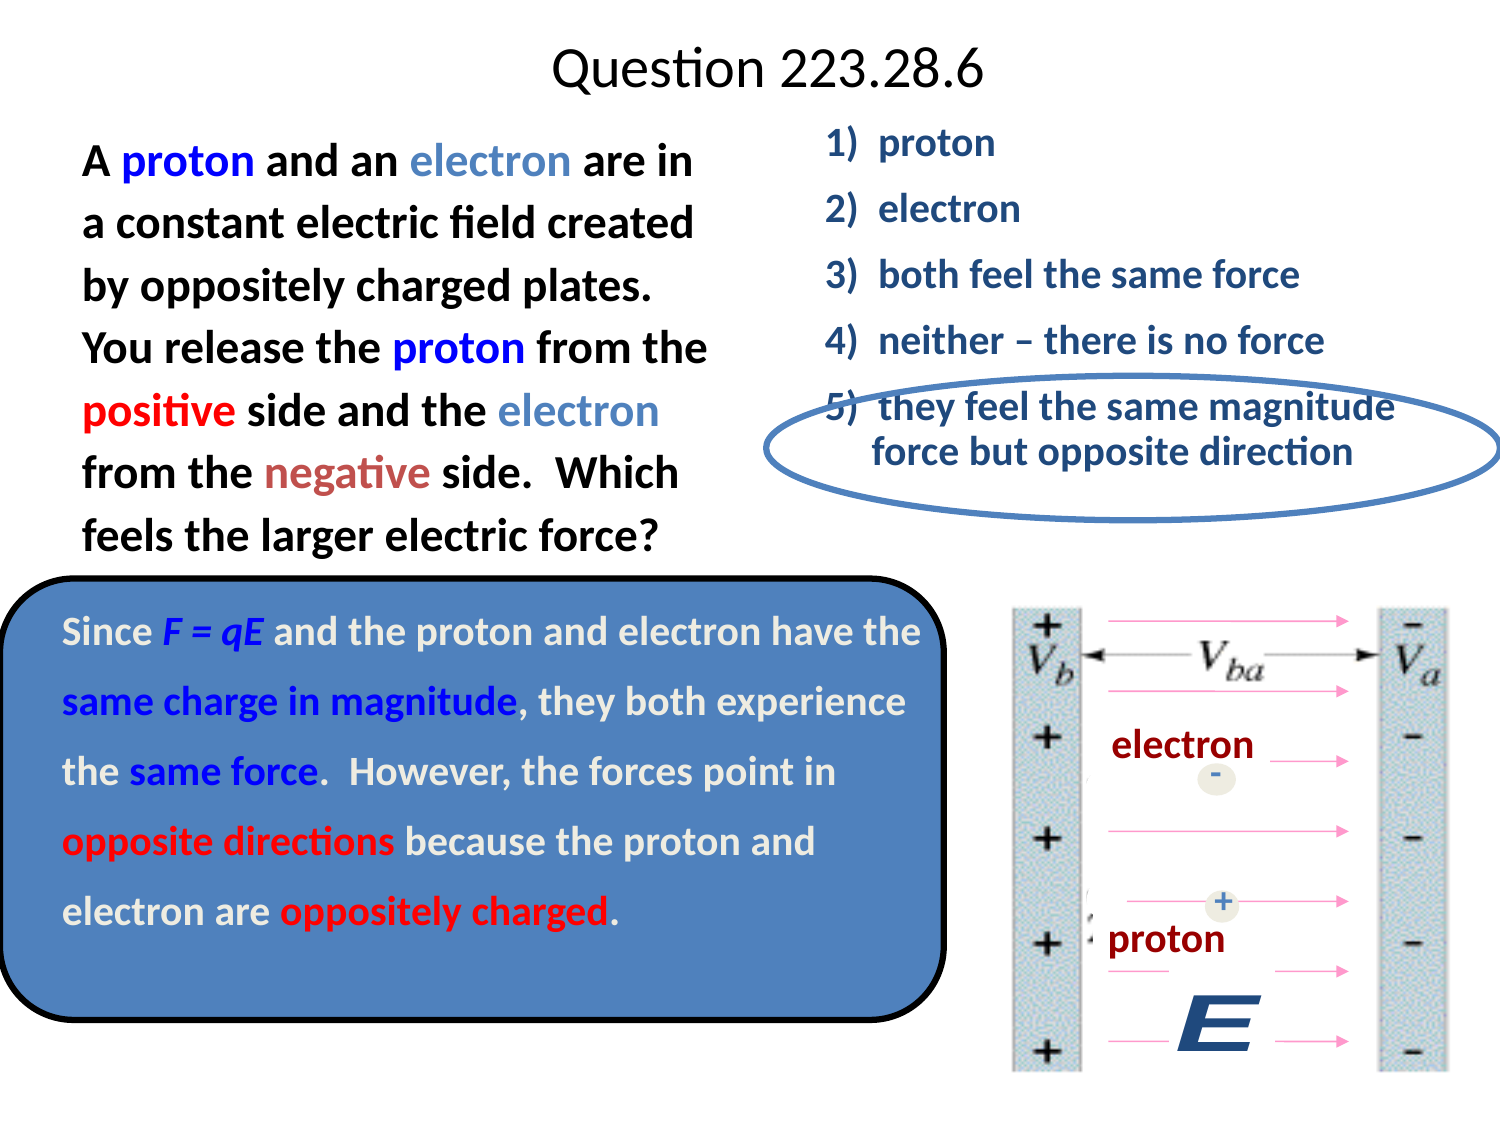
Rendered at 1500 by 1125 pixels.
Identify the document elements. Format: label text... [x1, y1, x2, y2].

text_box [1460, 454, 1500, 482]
text_box [749, 199, 1438, 563]
text_box 1) proton 2) electron 3) both feel the same force 4) neither – there is no force 5) they feel the same magnitude force but opposite direction [809, 113, 1500, 442]
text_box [1008, 597, 1459, 1081]
text_box [0, 636, 944, 1020]
list A proton and an electron are in a constant electric field created by oppositely charged plates. You release the proton from the positive side and the electron from the negative side. Which feels the larger electric force? [0, 115, 725, 576]
text_box Since F = qE and the proton and electron have the same charge in magnitude, they both experience the same force. However, the forces point in opposite directions because the proton and electron are oppositely charged. [0, 576, 942, 942]
text_box [766, 375, 1500, 521]
title Question 223.28.6 [108, 0, 1429, 138]
